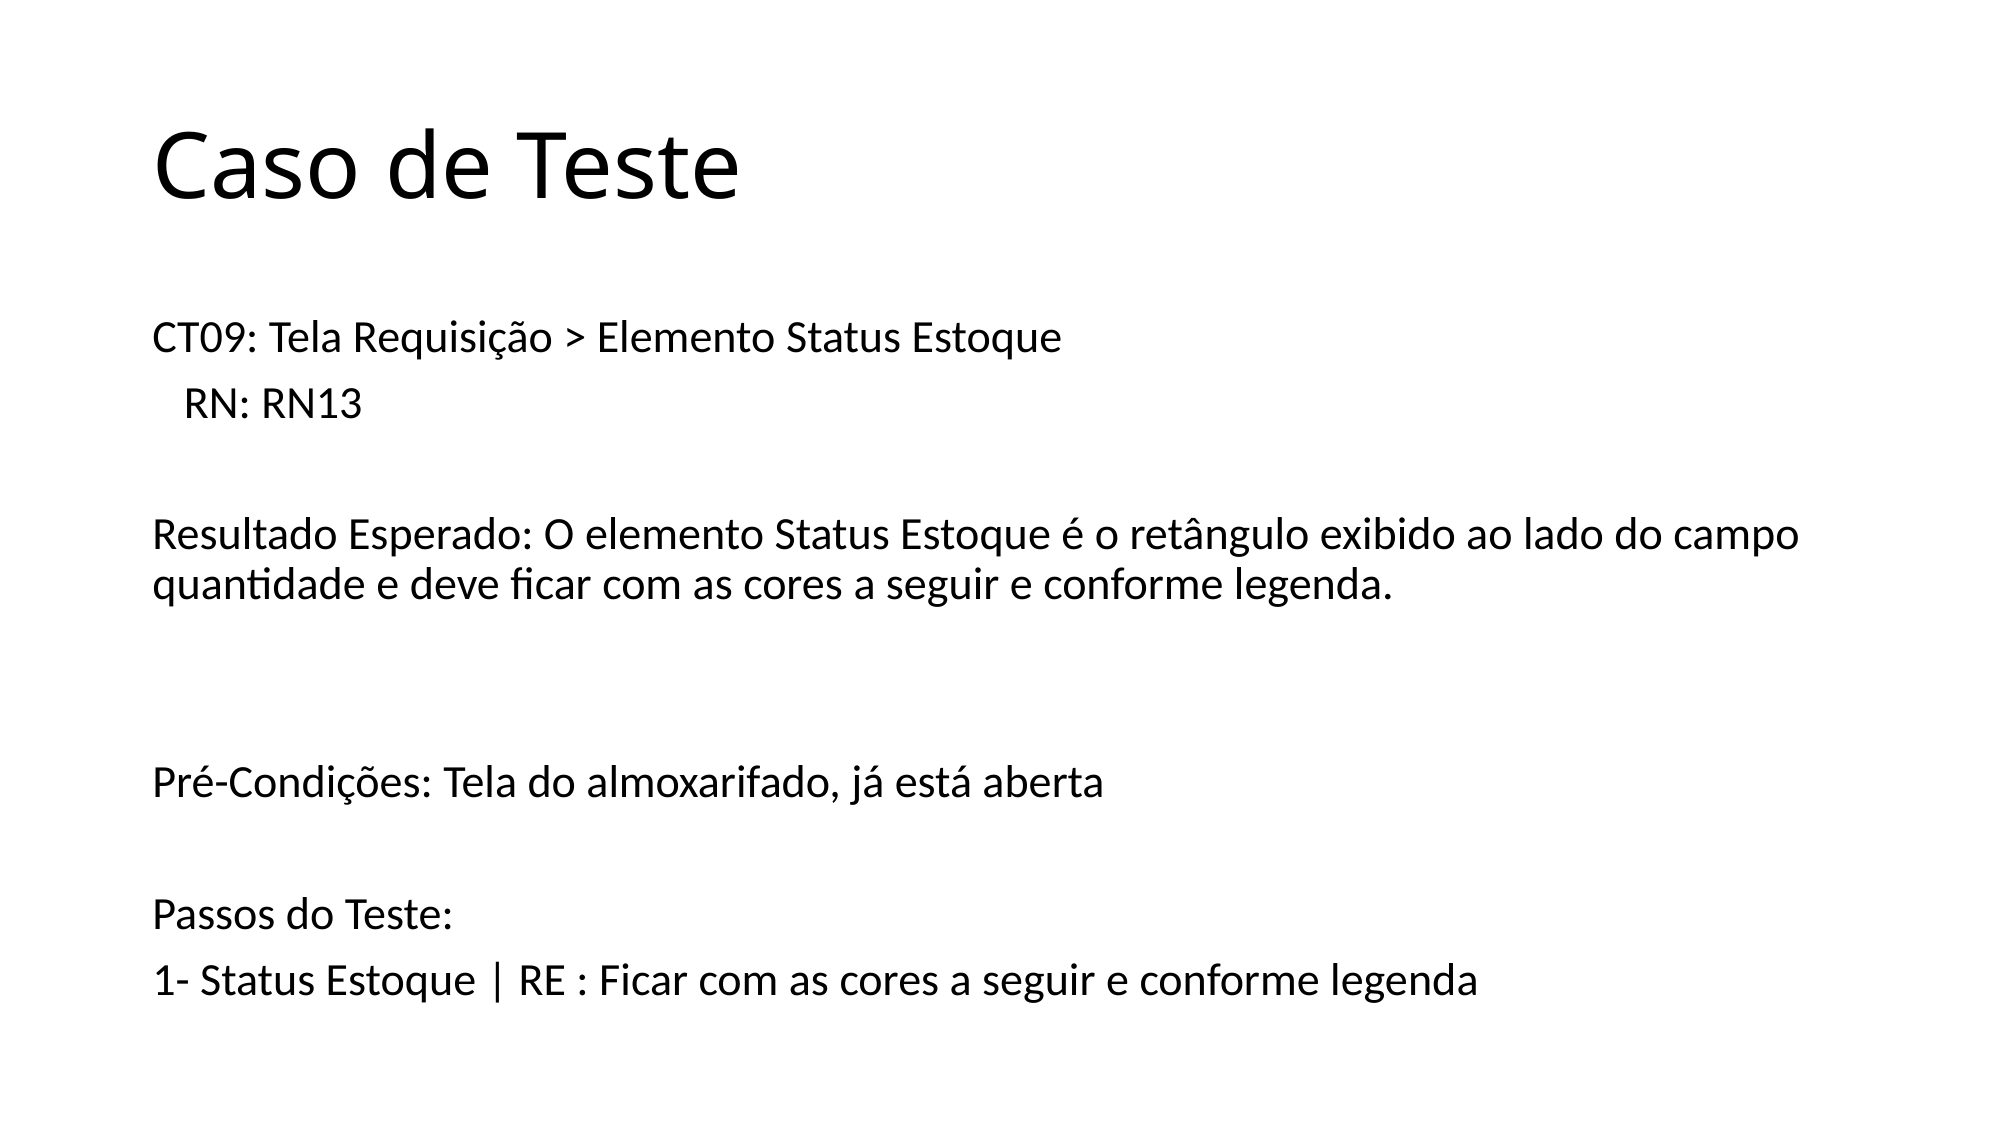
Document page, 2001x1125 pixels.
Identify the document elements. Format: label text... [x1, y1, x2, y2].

list CT09: Tela Requisição > Elemento Status Estoque RN: RN13 Resultado Esperado: O elemento Status Estoque é o retângulo exibido ao lado do campo quantidade e deve ficar com as cores a seguir e conforme legenda. Pré-Condições: Tela do almoxarifado, já está aberta Passos do Teste: 1- Status Estoque | RE : Ficar com as cores a seguir e conforme legenda [137, 299, 1863, 1014]
title Caso de Teste [137, 59, 1863, 278]
